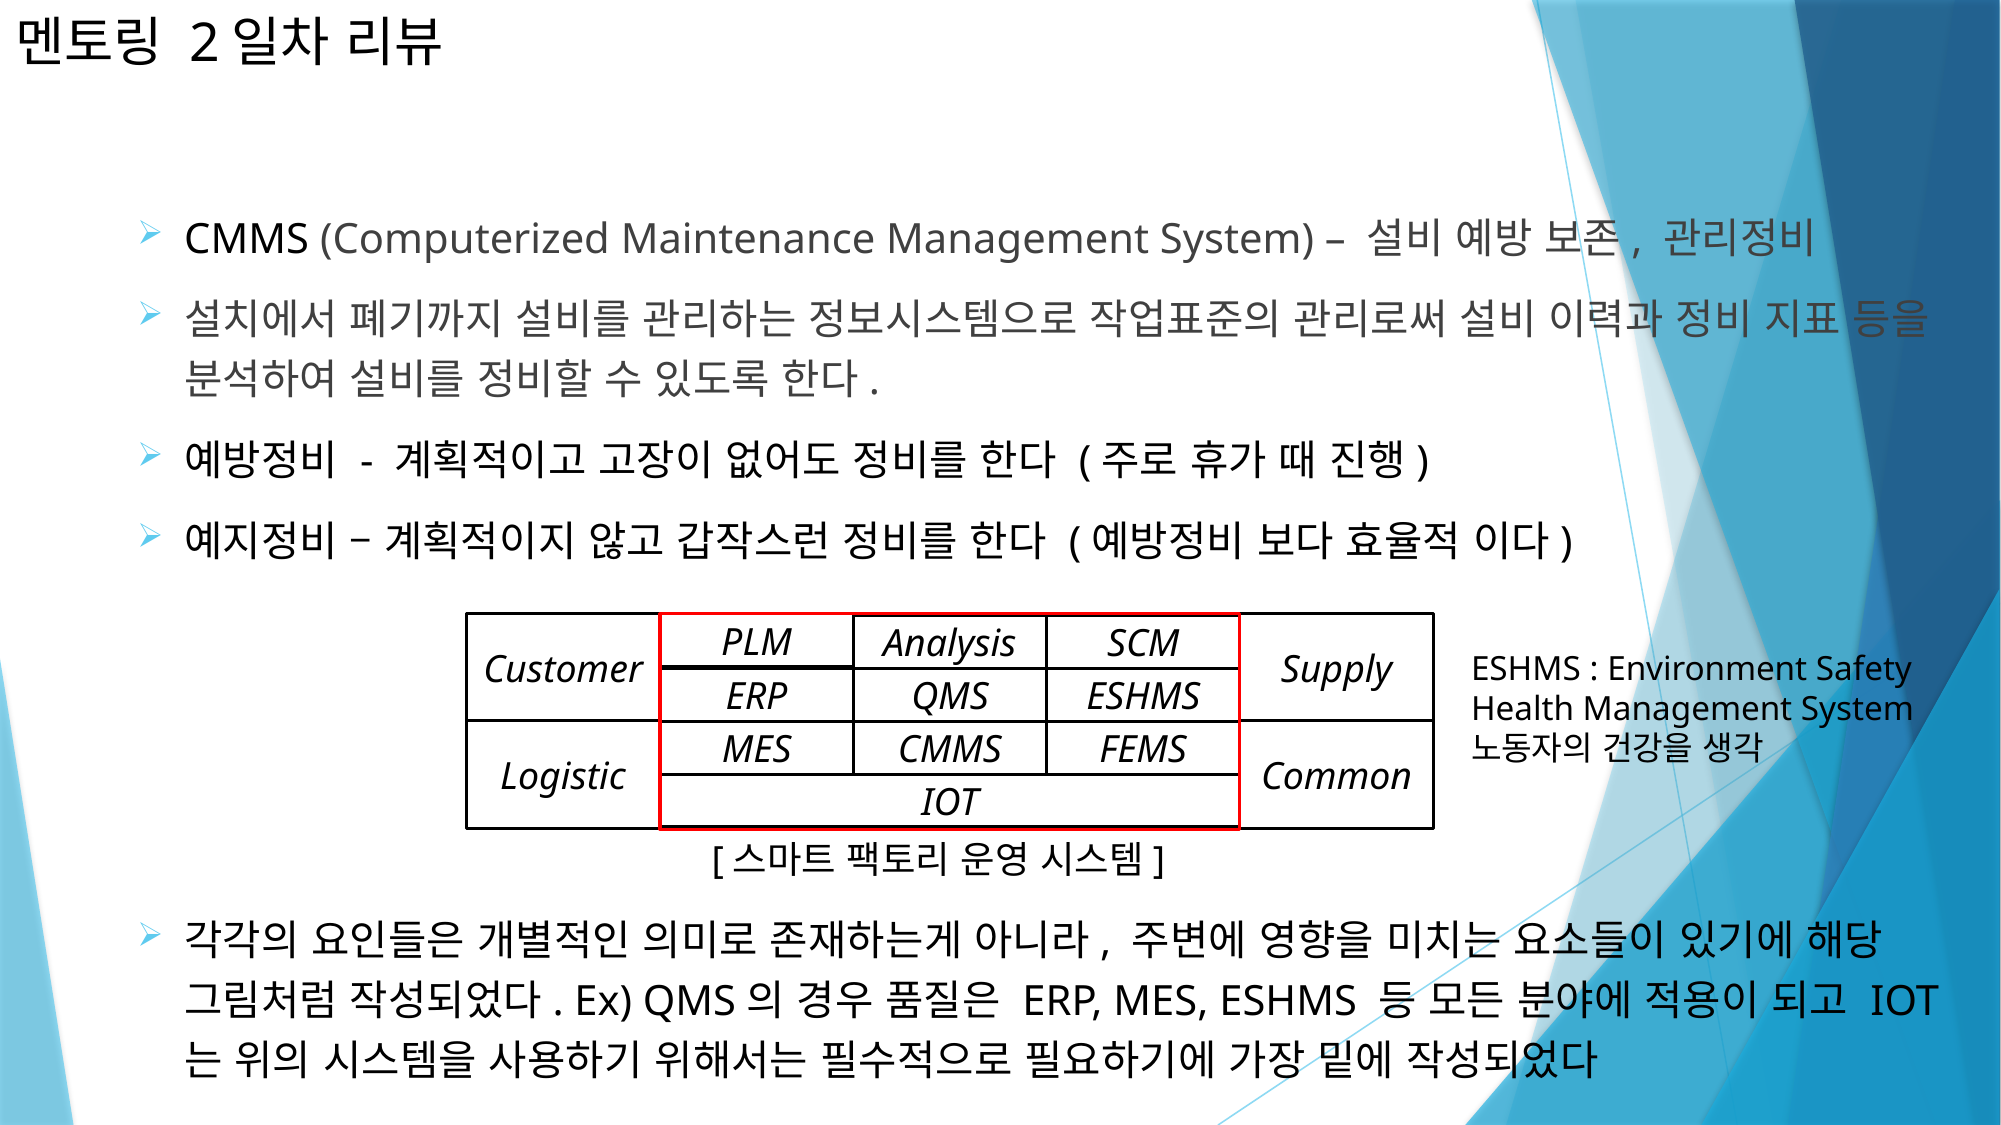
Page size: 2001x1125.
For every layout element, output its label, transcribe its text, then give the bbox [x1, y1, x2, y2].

text_box [스마트 팩토리 운영 시스템] [696, 837, 1204, 889]
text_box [466, 613, 1434, 829]
text_box ESHMS : Environment Safety Health Management System 노동자의 건강을 생각 [1456, 639, 1977, 775]
title 멘토링 2일차 리뷰 [0, 0, 462, 144]
list CMMS (Computerized Maintenance Management System) – 설비 예방 보존, 관리정비 설치에서 폐기까지 설비를 관리하는 정보시스템으로 작업표준의 관리로써 설비 이력과 정비 지표 등을 분석하여 설비를 정비할 수 있도록 한다. 예방정비 - 계획적이고 고장이 없어도 정비를 한다 (주로 휴가 때 진행) 예지정비 – 계획적이지 않고 갑작스런 정비를 한다 (예방정비 보다 효율적 이다) 각각의 요인들은 개별적인 의미로 존재하는게 아니라, 주변에 영향을 미치는 요소들이 있기에 해당 그림처럼 작성되었다. Ex) QMS의 경우 품질은 ERP, MES, ESHMS 등 모든 분야에 적용이 되고 IOT는 위의 시스템을 사용하기 위해서는 필수적으로 필요하기에 가장 밑에 작성되었다 [47, 118, 1961, 1112]
